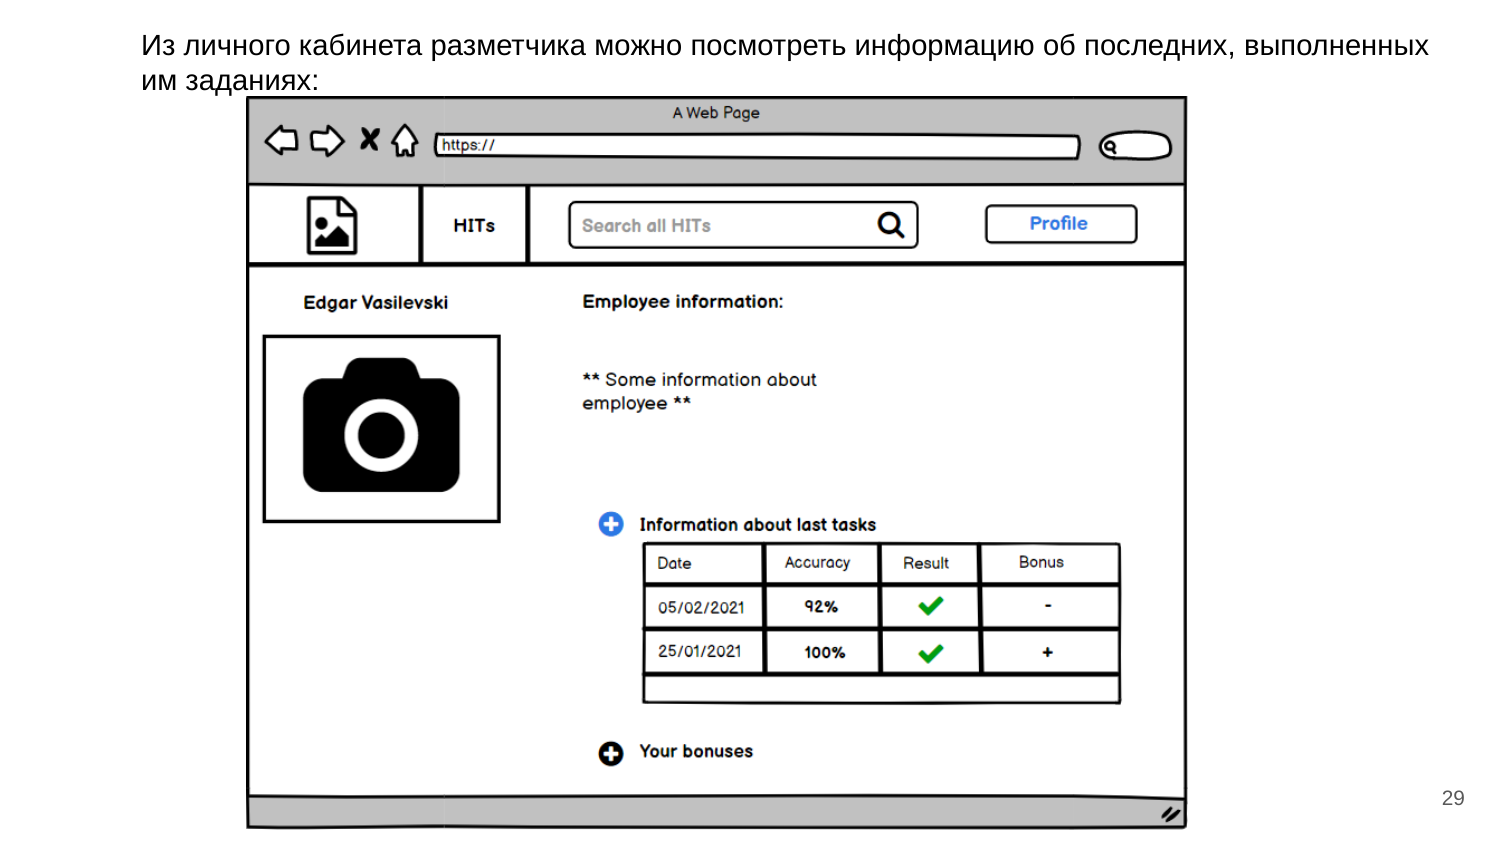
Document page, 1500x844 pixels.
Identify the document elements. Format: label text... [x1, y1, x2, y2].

picture [246, 96, 1188, 830]
slide_number ‹#› [1389, 764, 1480, 830]
list Из личного кабинета разметчика можно посмотреть информацию об последних, выполненных им заданиях: [51, 11, 1449, 750]
